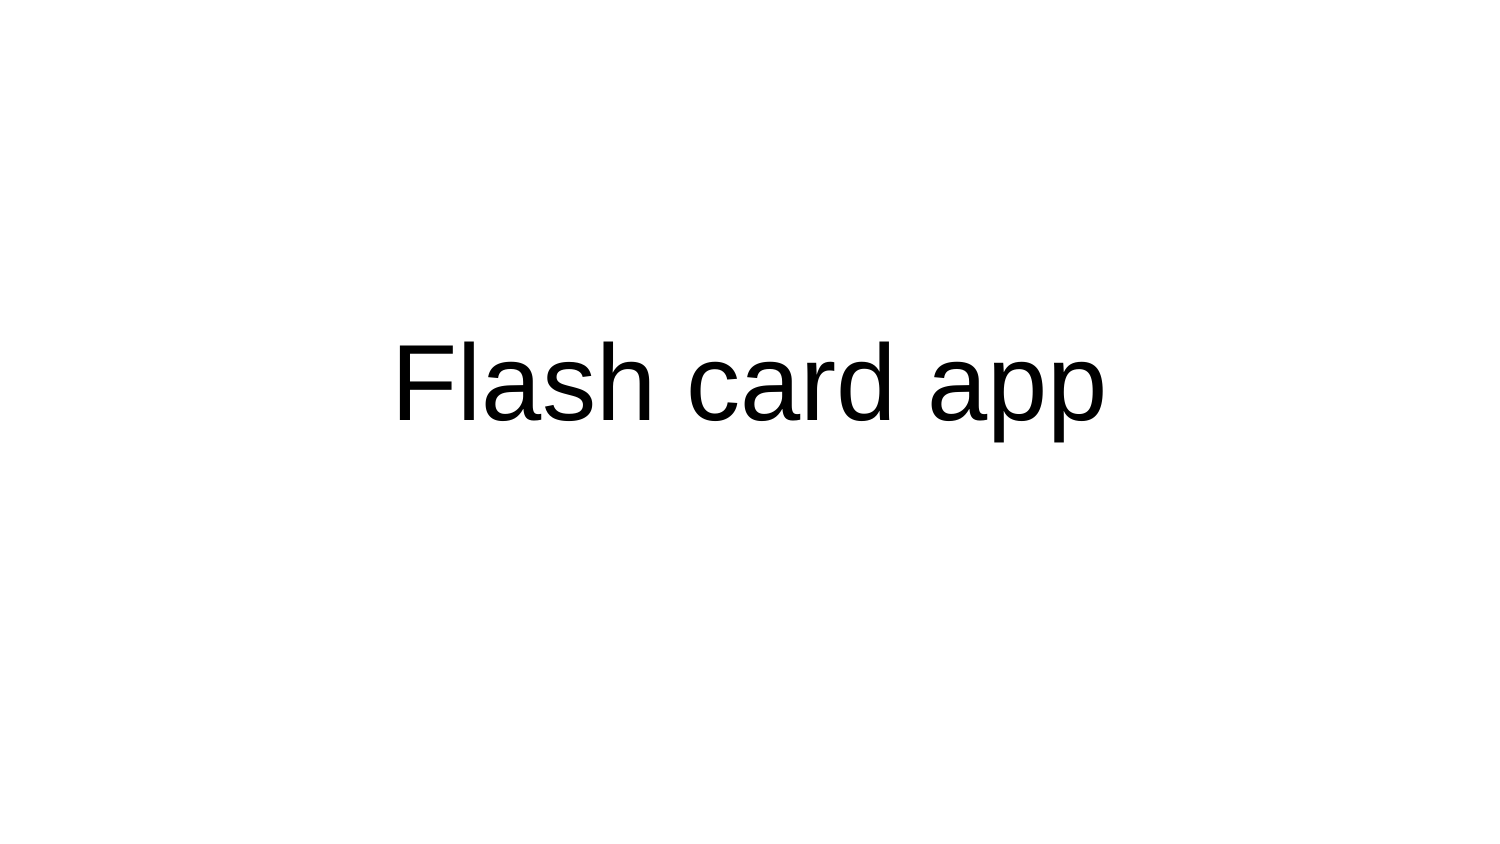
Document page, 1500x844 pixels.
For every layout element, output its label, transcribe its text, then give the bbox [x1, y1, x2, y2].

title Flash card app [51, 122, 1449, 459]
